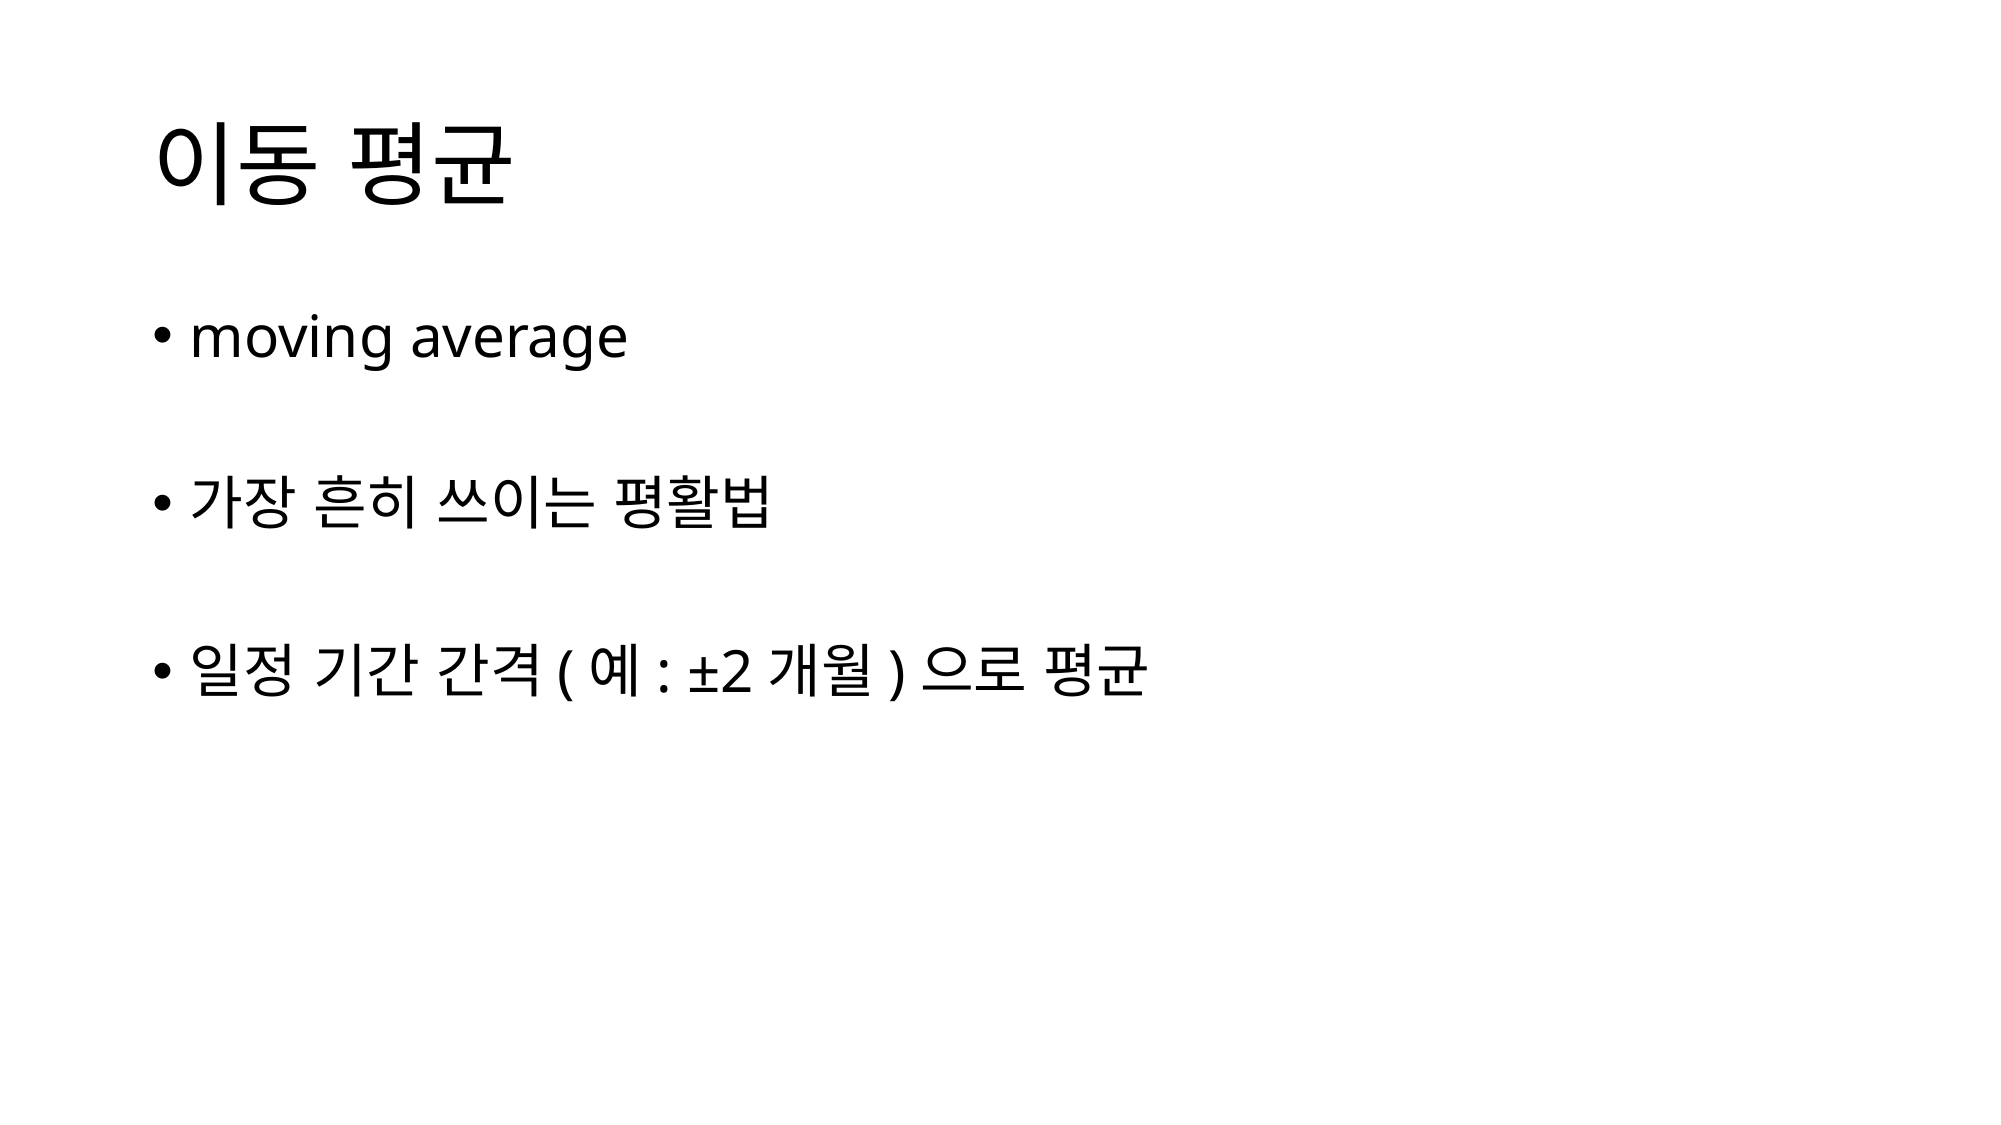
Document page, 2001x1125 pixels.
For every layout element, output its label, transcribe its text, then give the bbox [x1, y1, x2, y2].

list moving average 가장 흔히 쓰이는 평활법 일정 기간 간격(예: ±2개월)으로 평균 [137, 299, 1863, 1014]
title 이동 평균 [137, 59, 1863, 278]
